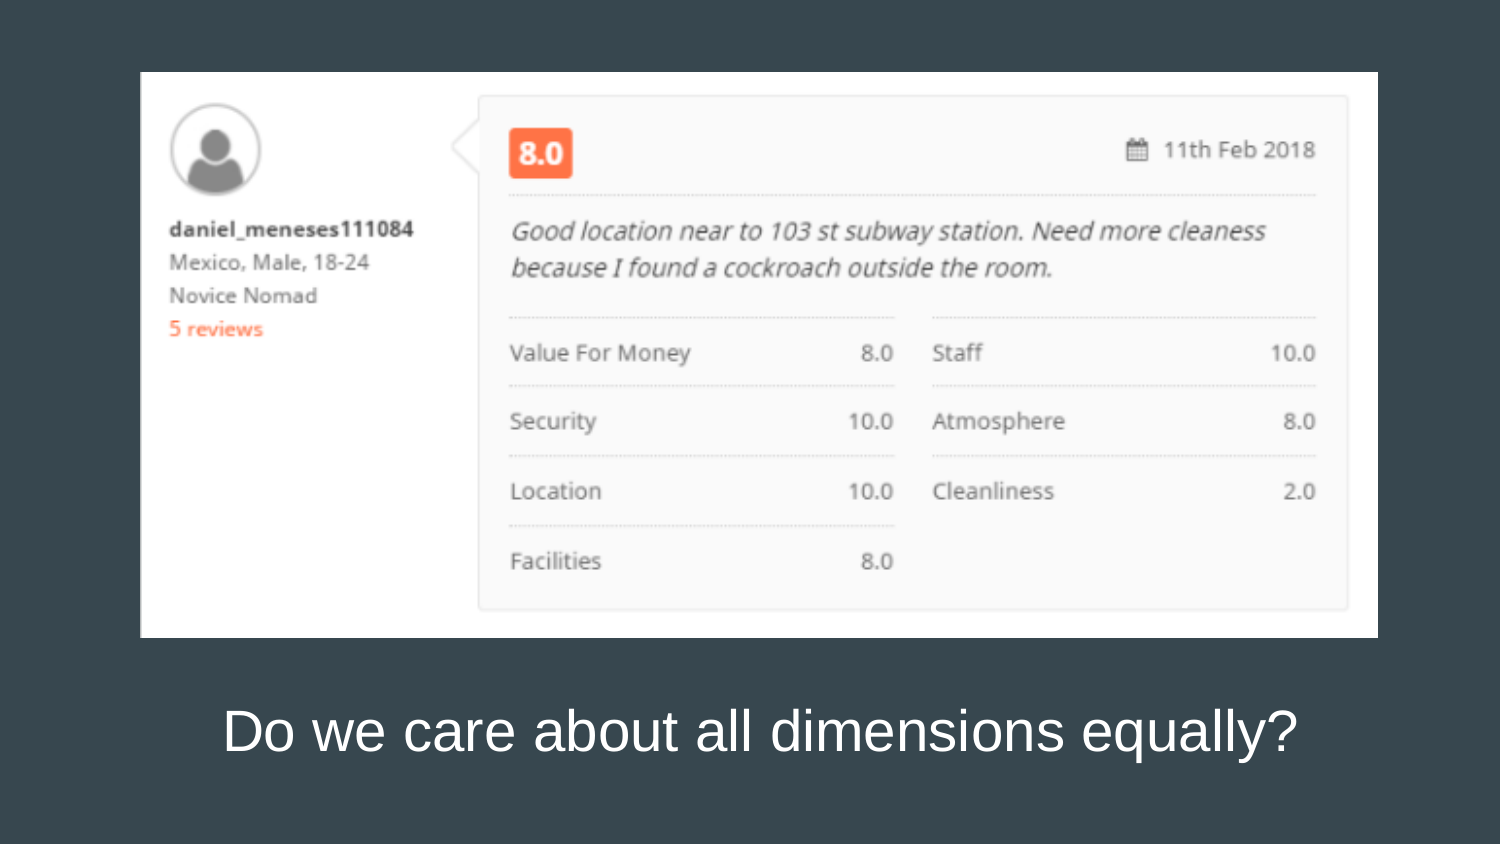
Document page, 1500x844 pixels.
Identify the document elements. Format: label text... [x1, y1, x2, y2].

text_box Do we care about all dimensions equally? [207, 685, 1363, 771]
picture [140, 72, 1378, 638]
